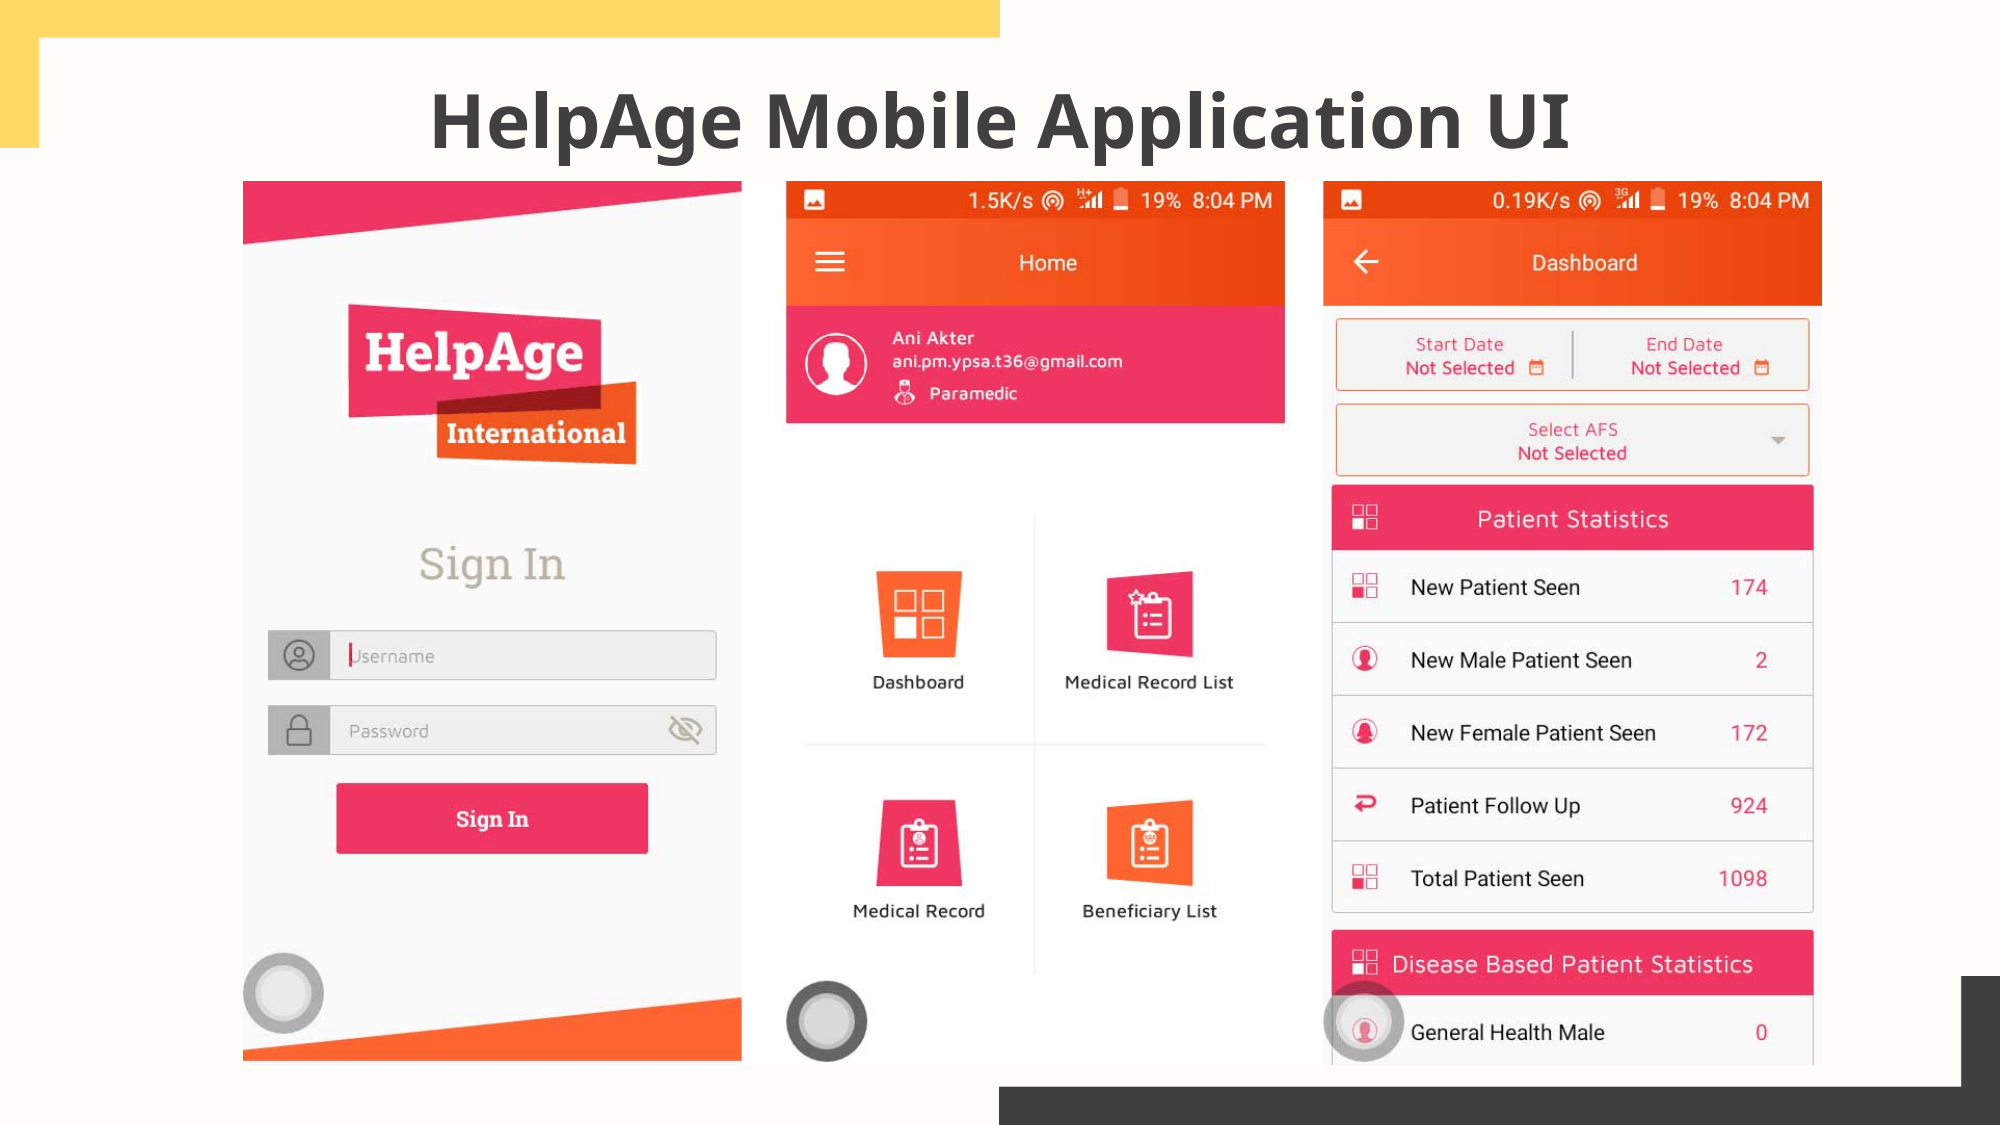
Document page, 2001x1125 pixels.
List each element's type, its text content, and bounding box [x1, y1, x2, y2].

picture [243, 181, 2000, 1125]
title HelpAge Mobile Application UI [137, 59, 1863, 189]
picture [0, 0, 1001, 148]
